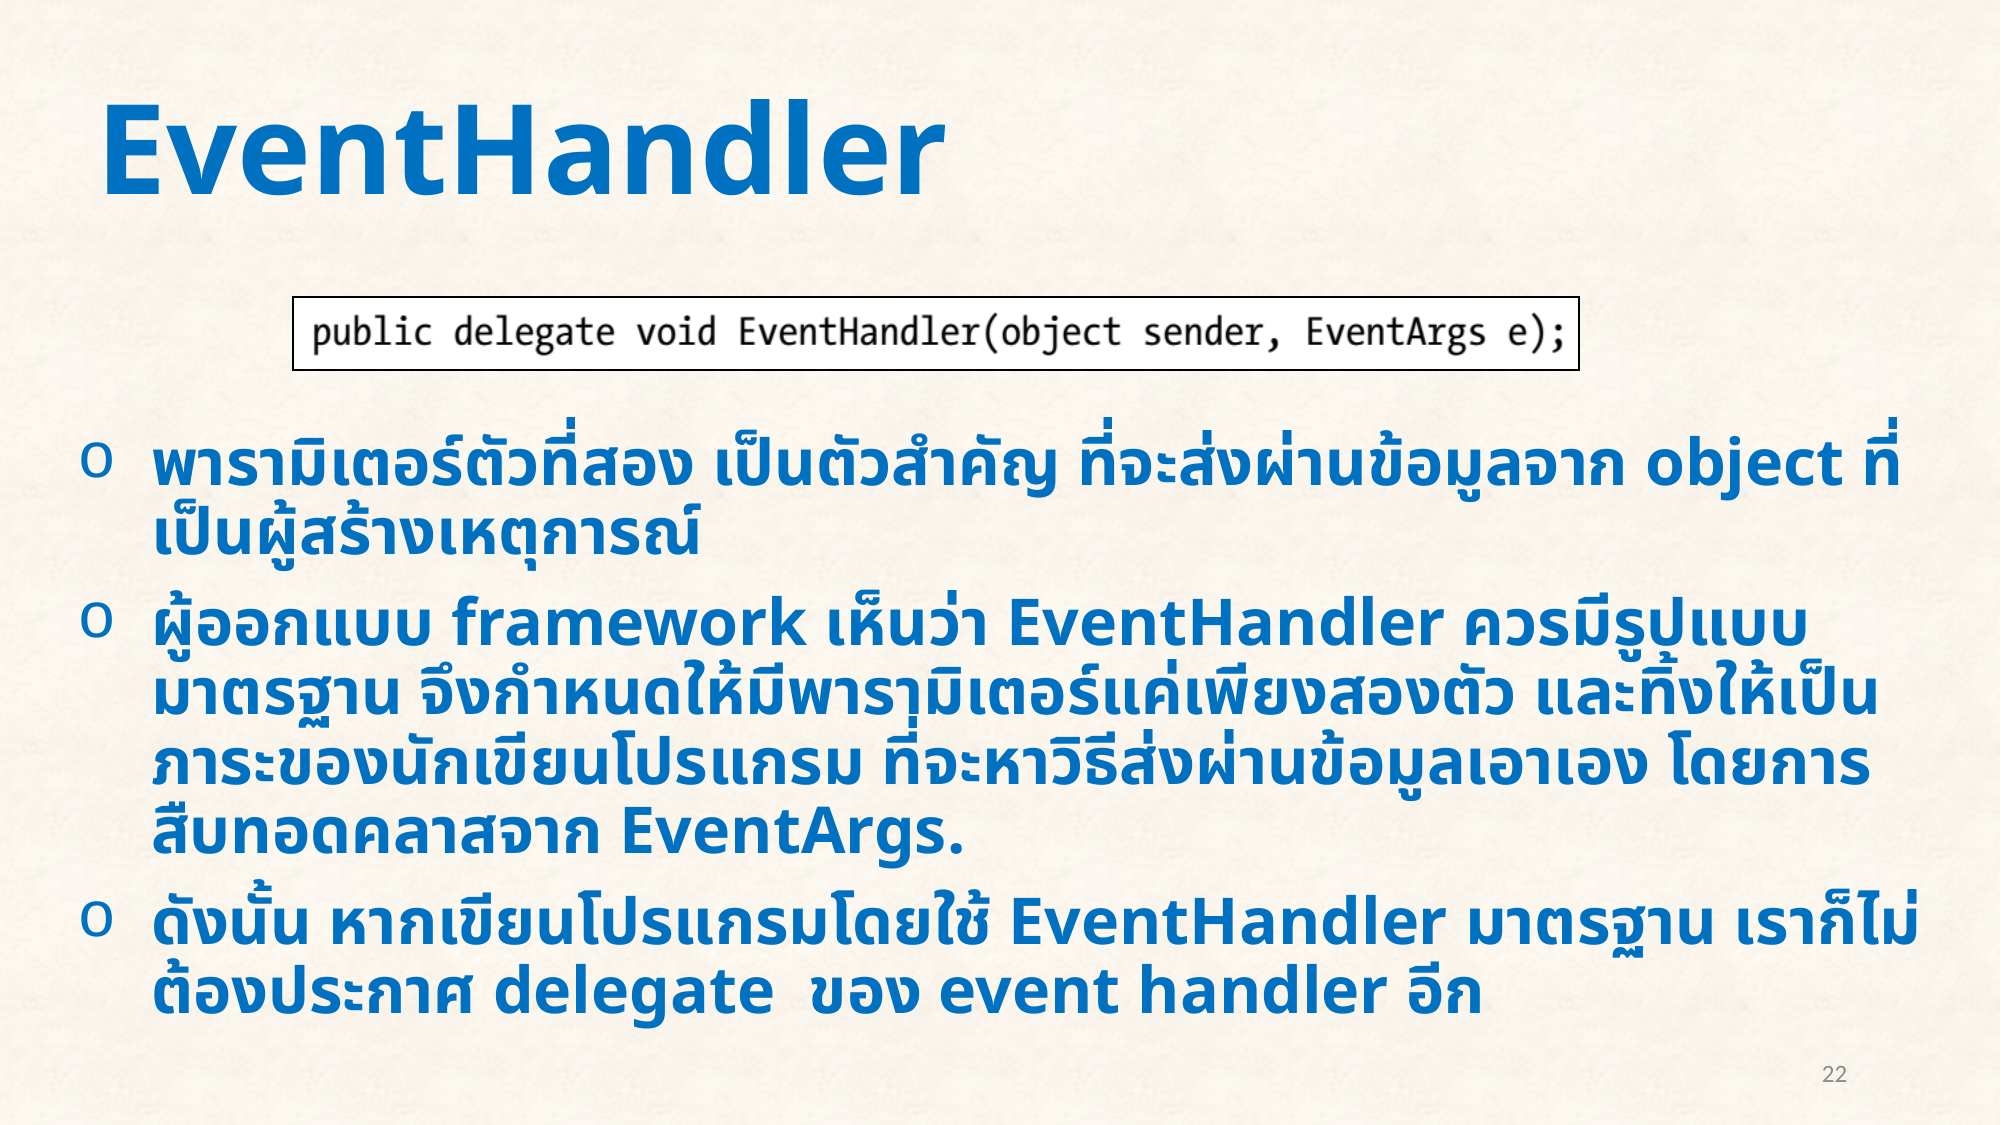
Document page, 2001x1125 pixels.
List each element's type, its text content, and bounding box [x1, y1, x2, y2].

title EventHandler [62, 45, 1788, 263]
list พารามิเตอร์ตัวที่สอง เป็นตัวสำคัญ ที่จะส่งผ่านข้อมูลจาก object ที่เป็นผู้สร้างเหตุการณ์ ผู้ออกแบบ framework เห็นว่า EventHandler ควรมีรูปแบบมาตรฐาน จึงกำหนดให้มีพารามิเตอร์แค่เพียงสองตัว และทิ้งให้เป็นภาระของนักเขียนโปรแกรม ที่จะหาวิธีส่งผ่านข้อมูลเอาเอง โดยการสืบทอดคลาสจาก EventArgs. ดังนั้น หากเขียนโปรแกรมโดยใช้ EventHandler มาตรฐาน เราก็ไม่ต้องประกาศ delegate ของ event handler อีก [62, 421, 1982, 1050]
picture [293, 297, 1579, 370]
slide_number 22 [1412, 1042, 1863, 1103]
